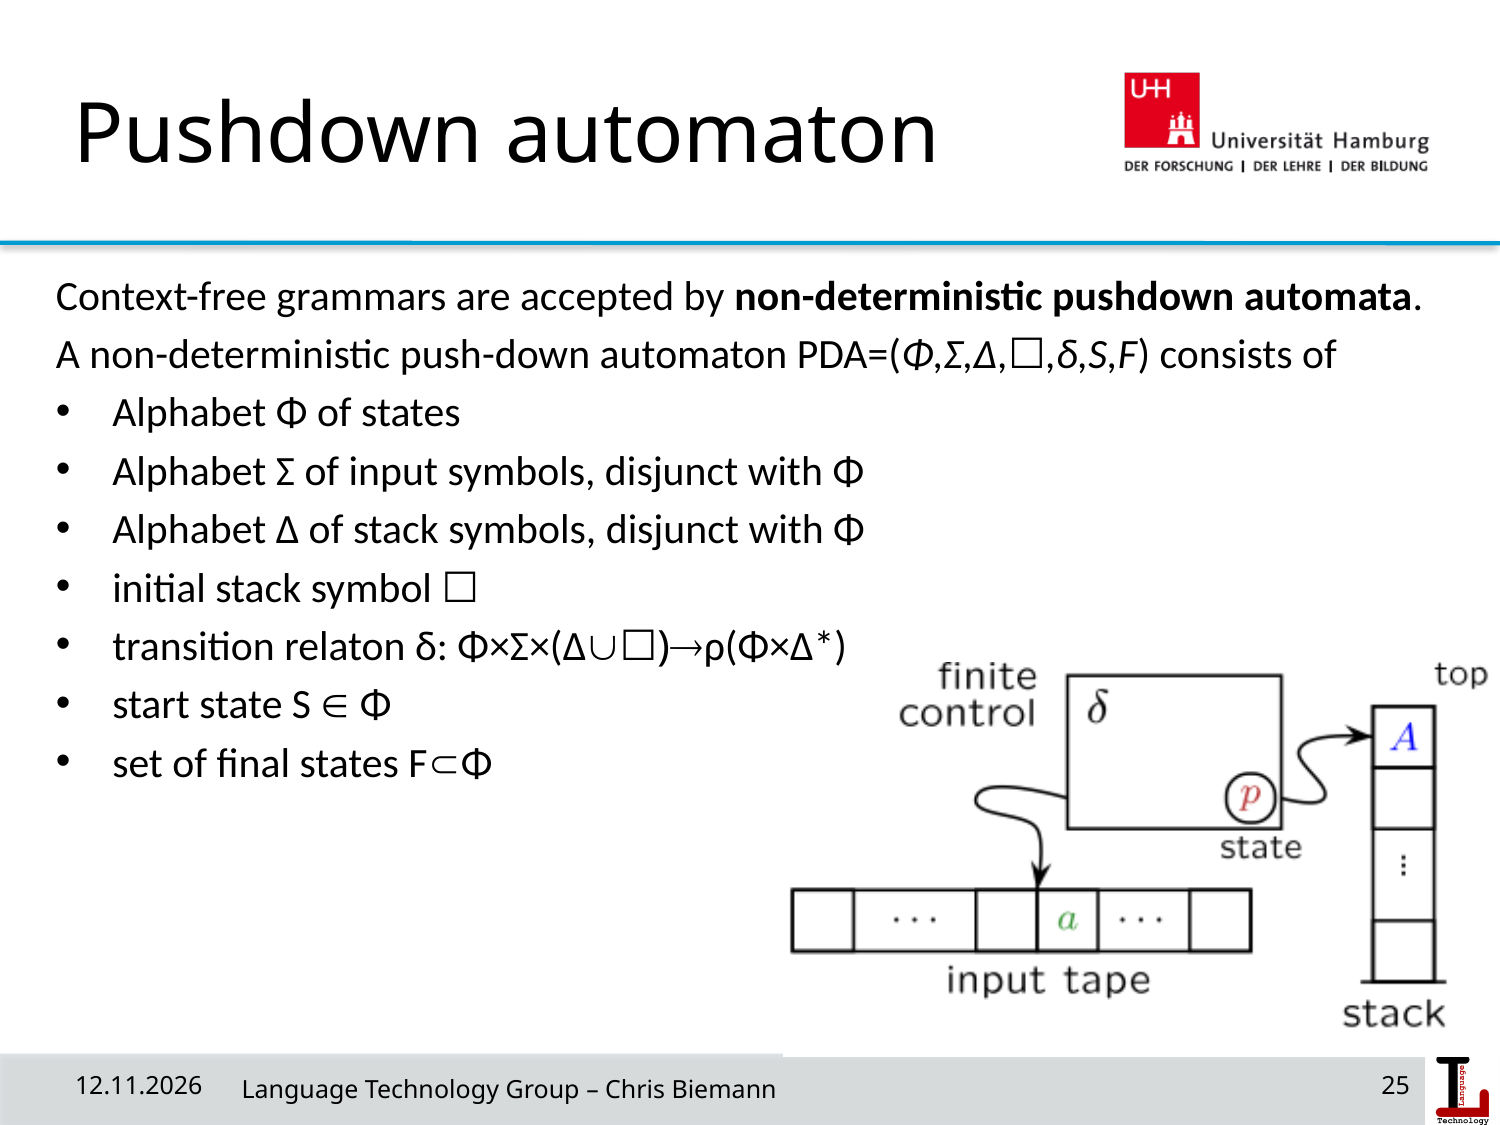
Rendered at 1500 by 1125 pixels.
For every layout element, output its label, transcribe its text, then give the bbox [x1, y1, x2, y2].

text_box 31/03/19 [74, 1056, 224, 1117]
picture [782, 662, 1500, 1125]
text_box Language Technology Group – Chris Biemann [235, 1058, 978, 1119]
list Context-free grammars are accepted by non-deterministic pushdown automata. A non-deterministic push-down automaton PDA=(Φ,Σ,Δ,☐,δ,S,F) consists of Alphabet Φ of states Alphabet Σ of input symbols, disjunct with Φ Alphabet Δ of stack symbols, disjunct with Φ initial stack symbol ☐ transition relaton δ: Φ×Σ×(Δ☐)ρ(Φ×Δ*) start state S  Φ set of final states FΦ [41, 261, 1459, 1047]
title Pushdown automaton [58, 71, 1187, 210]
slide_number 25 [1196, 1065, 1425, 1117]
